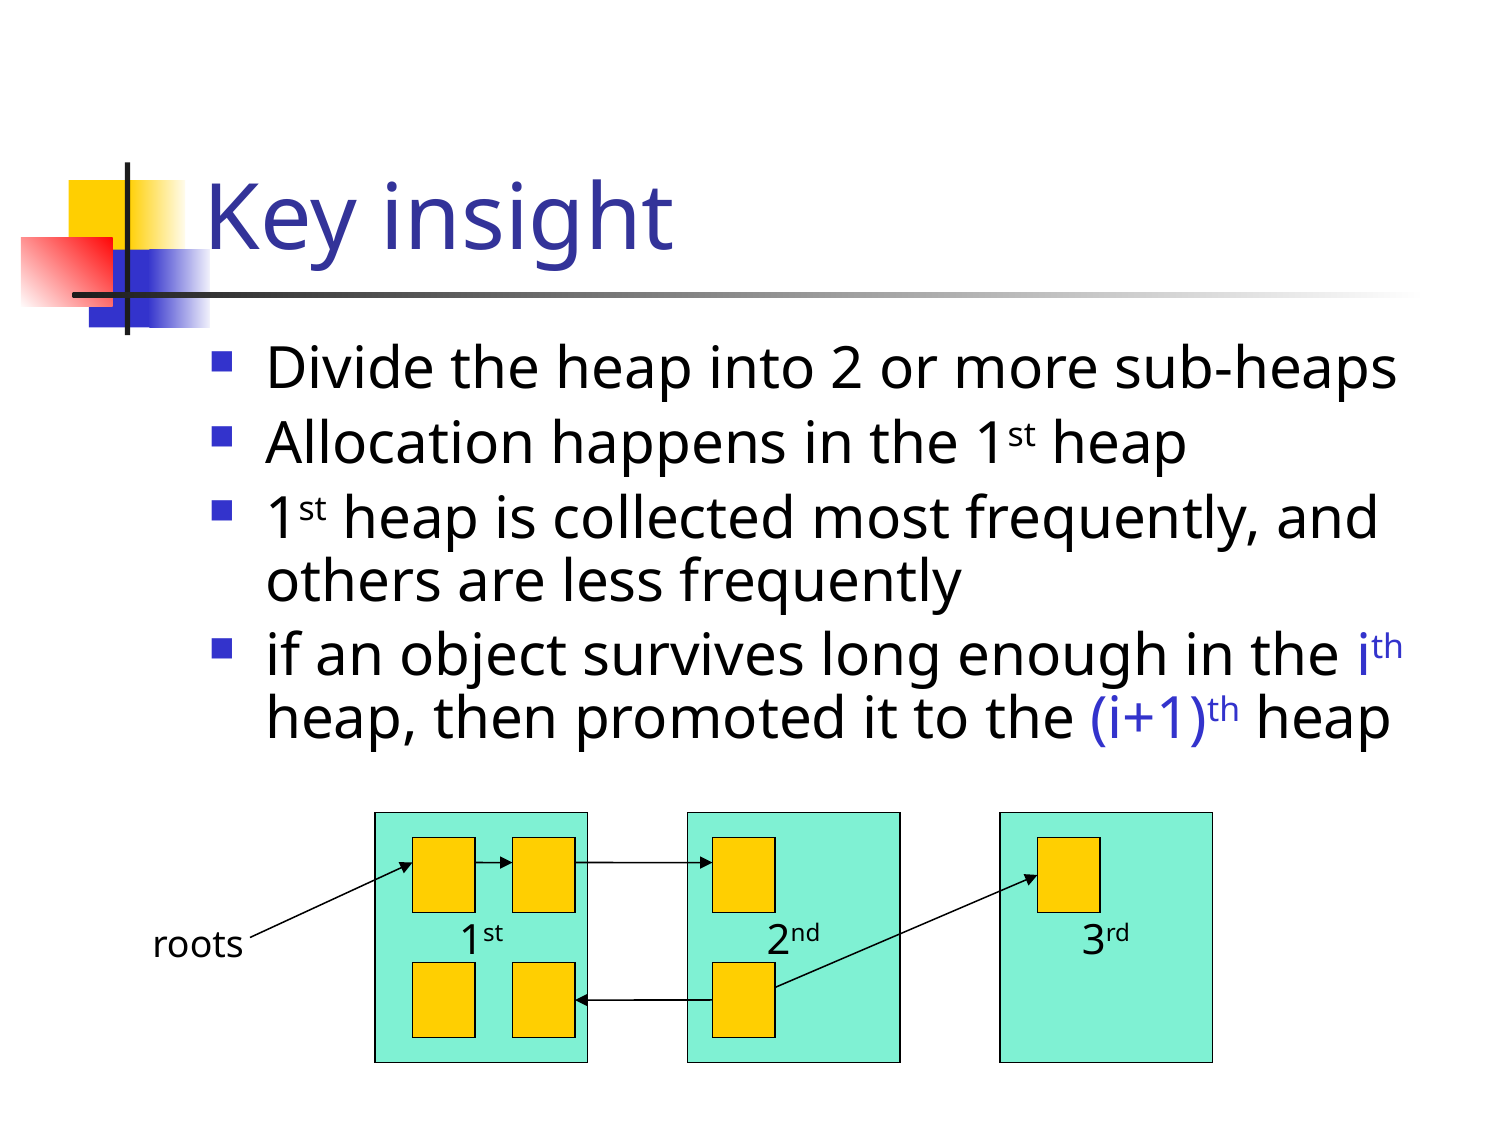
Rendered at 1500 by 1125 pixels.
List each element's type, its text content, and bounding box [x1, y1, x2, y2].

text_box roots [137, 912, 325, 973]
text_box [712, 962, 775, 1038]
text_box 1st [374, 863, 588, 1063]
text_box [712, 837, 775, 913]
text_box 2nd [687, 812, 900, 999]
title Key insight [188, 35, 1468, 275]
text_box [774, 874, 1038, 988]
text_box [1037, 837, 1100, 913]
text_box 1st [374, 812, 588, 879]
text_box [474, 856, 513, 869]
text_box [512, 962, 575, 1038]
text_box 2nd [687, 935, 900, 1063]
text_box [574, 856, 712, 869]
text_box [512, 837, 575, 913]
text_box [574, 993, 713, 1007]
text_box [412, 837, 475, 913]
text_box [412, 962, 475, 1038]
text_box 3rd [999, 812, 1213, 1063]
text_box [304, 862, 413, 912]
list Divide the heap into 2 or more sub-heaps Allocation happens in the 1st heap 1st heap is collected most frequently, and others are less frequently if an object survives long enough in the ith heap, then promoted it to the (i+1)th heap [193, 331, 1469, 788]
